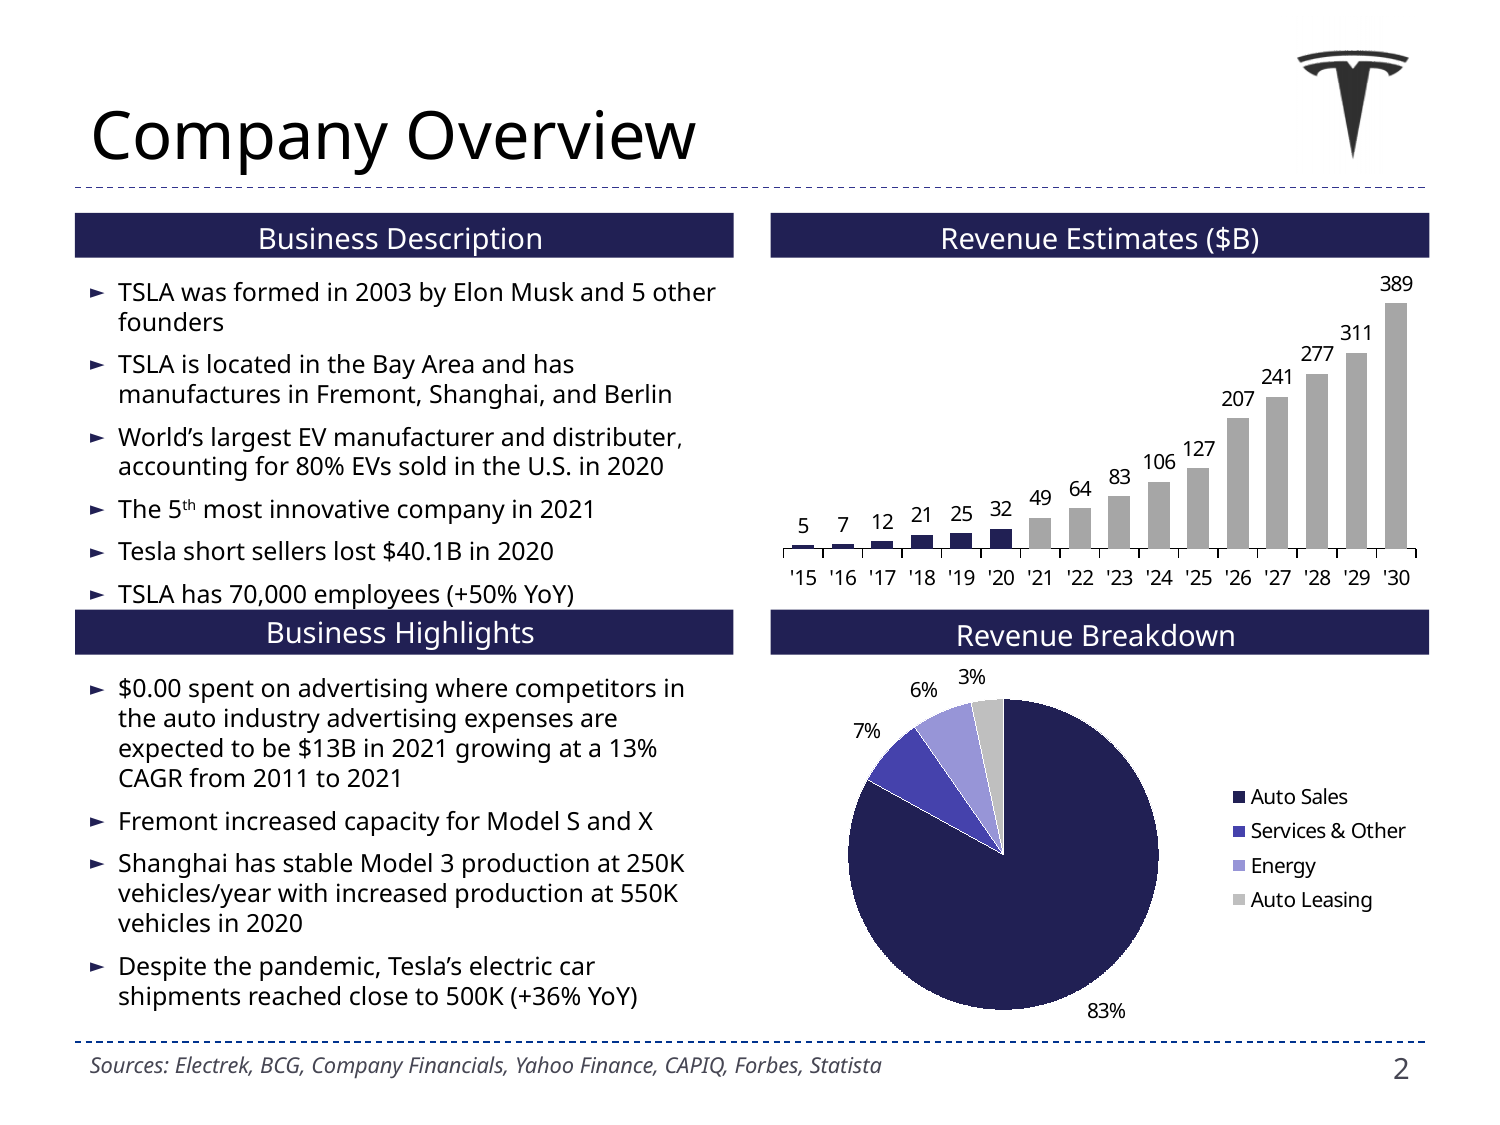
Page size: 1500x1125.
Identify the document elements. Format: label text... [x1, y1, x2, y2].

text_box TSLA was formed in 2003 by Elon Musk and 5 other founders TSLA is located in the Bay Area and has manufactures in Fremont, Shanghai, and Berlin World’s largest EV manufacturer and distributer, accounting for 80% EVs sold in the U.S. in 2020 The 5th most innovative company in 2021 Tesla short sellers lost $40.1B in 2020 TSLA has 70,000 employees (+50% YoY) [74, 268, 734, 599]
slide_number 2 [1100, 1050, 1425, 1103]
text_box $0.00 spent on advertising where competitors in the auto industry advertising expenses are expected to be $13B in 2021 growing at a 13% CAGR from 2011 to 2021 Fremont increased capacity for Model S and X Shanghai has stable Model 3 production at 250K vehicles/year with increased production at 550K vehicles in 2020 Despite the pandemic, Tesla’s electric car shipments reached close to 500K (+36% YoY) [75, 665, 734, 1037]
chart [765, 654, 1426, 1043]
text_box Revenue Breakdown [770, 609, 1430, 655]
text_box Revenue Estimates ($B) [770, 212, 1430, 257]
text_box Business Highlights [75, 609, 734, 655]
text_box Sources: Electrek, BCG, Company Financials, Yahoo Finance, CAPIQ, Forbes, Statista [75, 1043, 1046, 1085]
text_box Business Description [74, 212, 734, 258]
chart [769, 257, 1430, 599]
title Company Overview [75, 18, 1425, 181]
